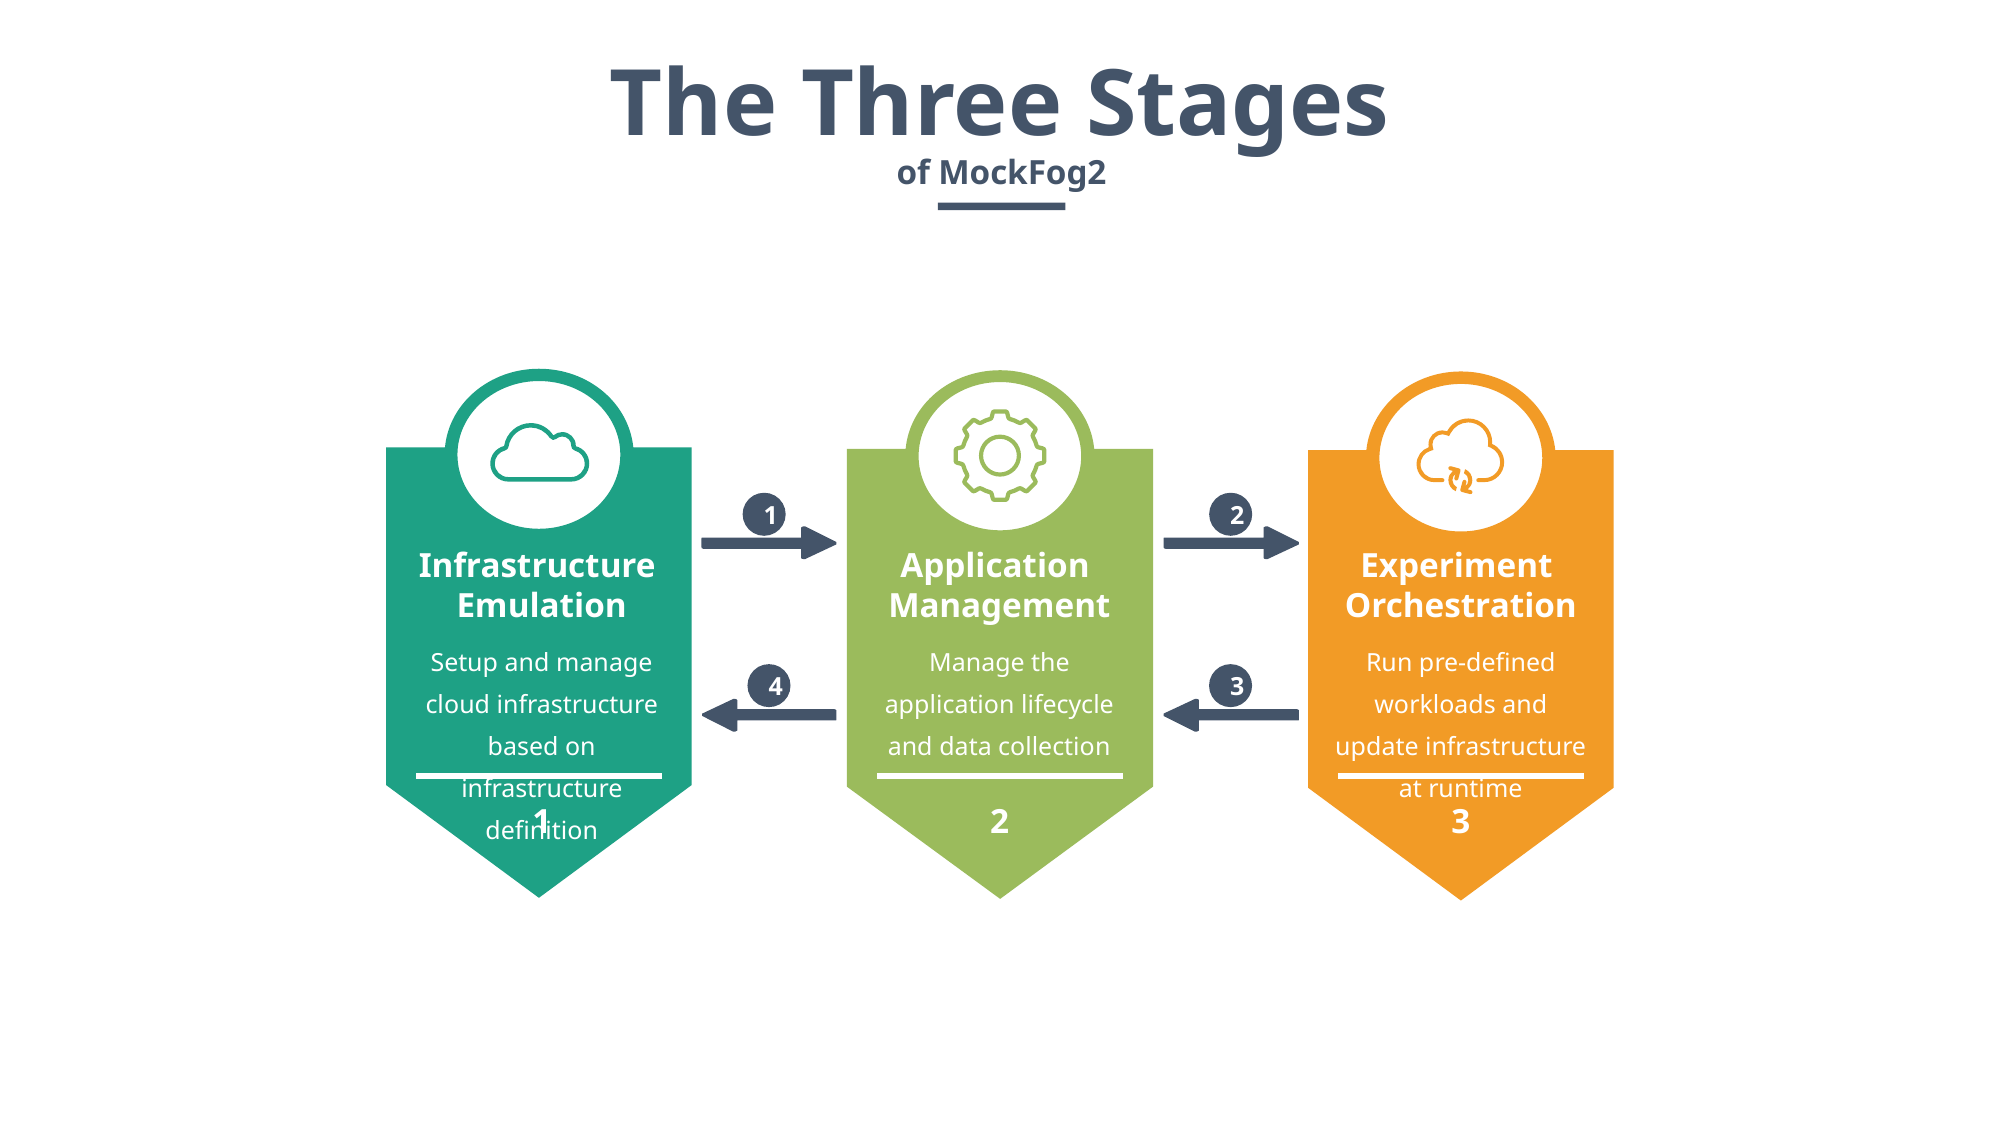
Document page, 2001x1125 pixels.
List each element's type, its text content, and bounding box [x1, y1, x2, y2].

text_box 1 [741, 491, 787, 537]
text_box [701, 526, 837, 560]
text_box [1163, 526, 1299, 560]
text_box [1337, 773, 1584, 779]
text_box [702, 698, 837, 732]
text_box 4 [746, 663, 792, 709]
text_box [490, 423, 590, 482]
text_box [1308, 371, 1614, 901]
text_box [416, 773, 663, 779]
text_box 2 [1208, 491, 1254, 537]
text_box [876, 773, 1123, 779]
text_box [1448, 466, 1461, 492]
text_box [1163, 698, 1299, 732]
text_box [386, 368, 692, 898]
text_box [1416, 418, 1505, 483]
text_box The Three Stages [602, 39, 1398, 157]
text_box Run pre-defined workloads and update infrastructure at runtime [1315, 625, 1607, 756]
text_box 3 [1207, 663, 1254, 709]
text_box 3 [1436, 792, 1486, 847]
text_box of MockFog2 [878, 134, 1125, 200]
text_box [1460, 469, 1473, 495]
text_box Application Management [873, 536, 1126, 631]
text_box [953, 409, 1047, 502]
text_box [846, 370, 1154, 899]
text_box 2 [975, 792, 1024, 847]
text_box Infrastructure Emulation [404, 536, 680, 631]
text_box Experiment Orchestration [1330, 536, 1592, 631]
text_box Setup and manage cloud infrastructure based on infrastructure definition [396, 625, 688, 756]
text_box Manage the application lifecycle and data collection [853, 625, 1145, 756]
text_box [937, 202, 1066, 211]
text_box 1 [517, 792, 566, 847]
